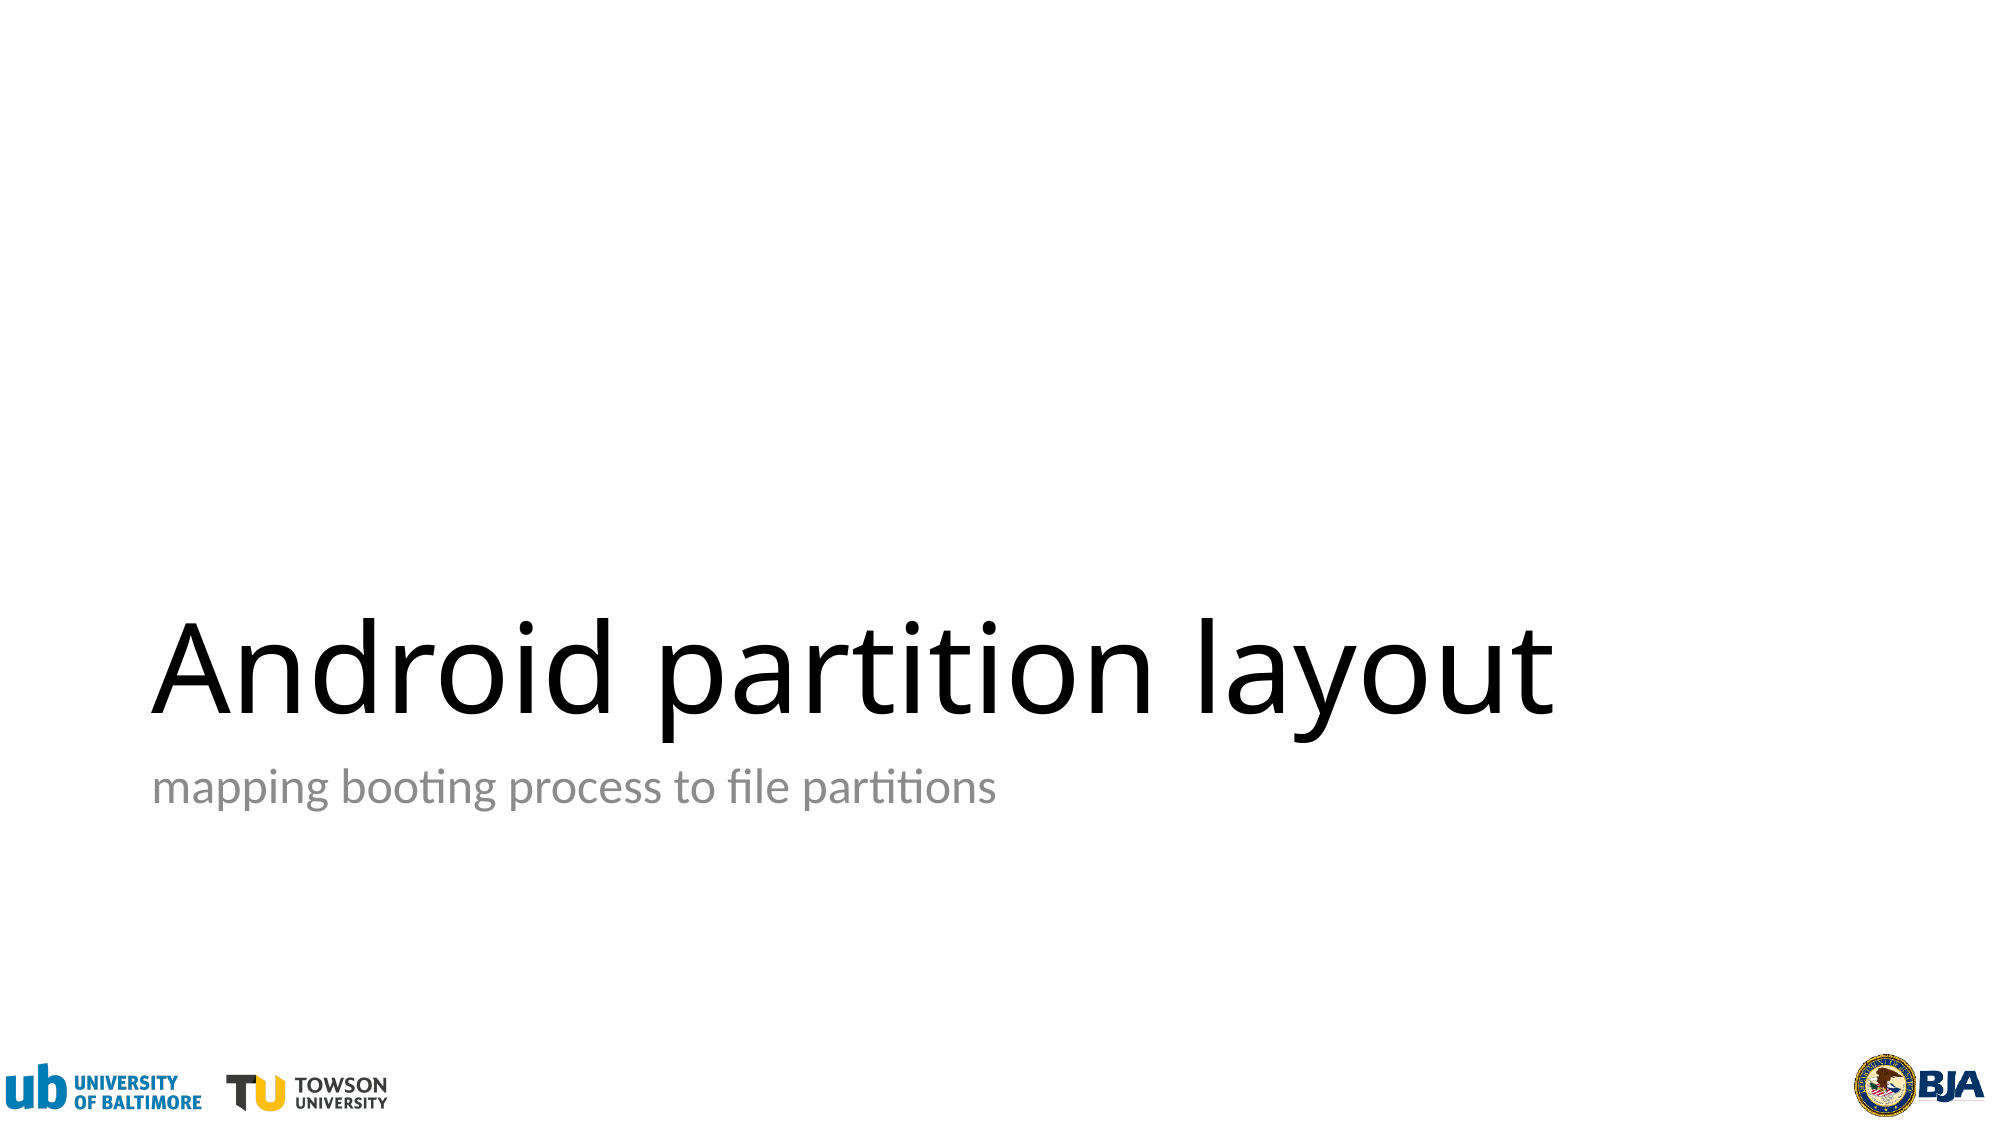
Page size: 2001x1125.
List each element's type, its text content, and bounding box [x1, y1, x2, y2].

list mapping booting process to file partitions [136, 752, 1862, 999]
title Android partition layout [136, 280, 1862, 749]
picture [0, 1031, 407, 1125]
picture [1854, 1054, 1986, 1117]
